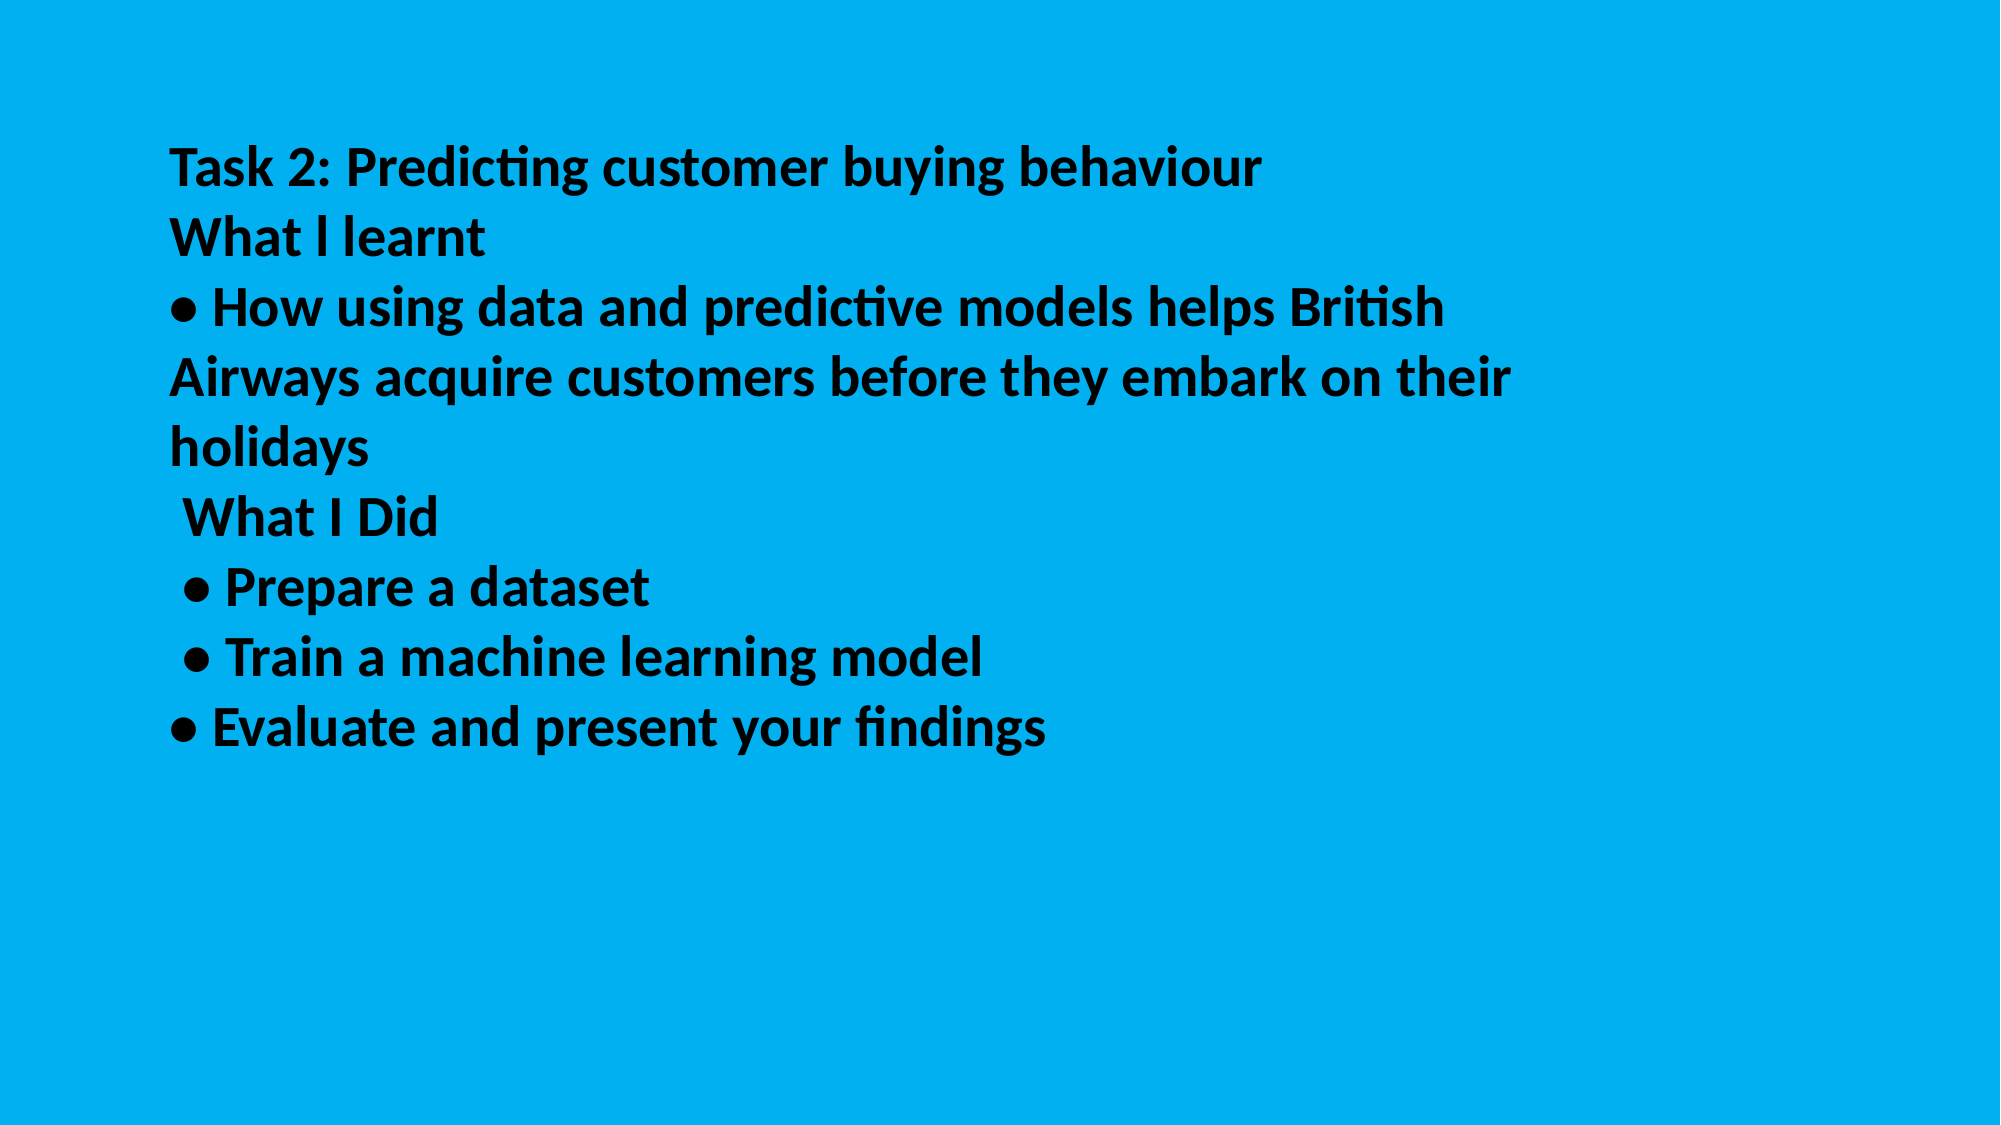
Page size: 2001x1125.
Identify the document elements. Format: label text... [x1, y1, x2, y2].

text_box Task 2: Predicting customer buying behaviour What l learnt • How using data and predictive models helps British Airways acquire customers before they embark on their holidays What I Did • Prepare a dataset • Train a machine learning model • Evaluate and present your findings [155, 120, 1534, 810]
